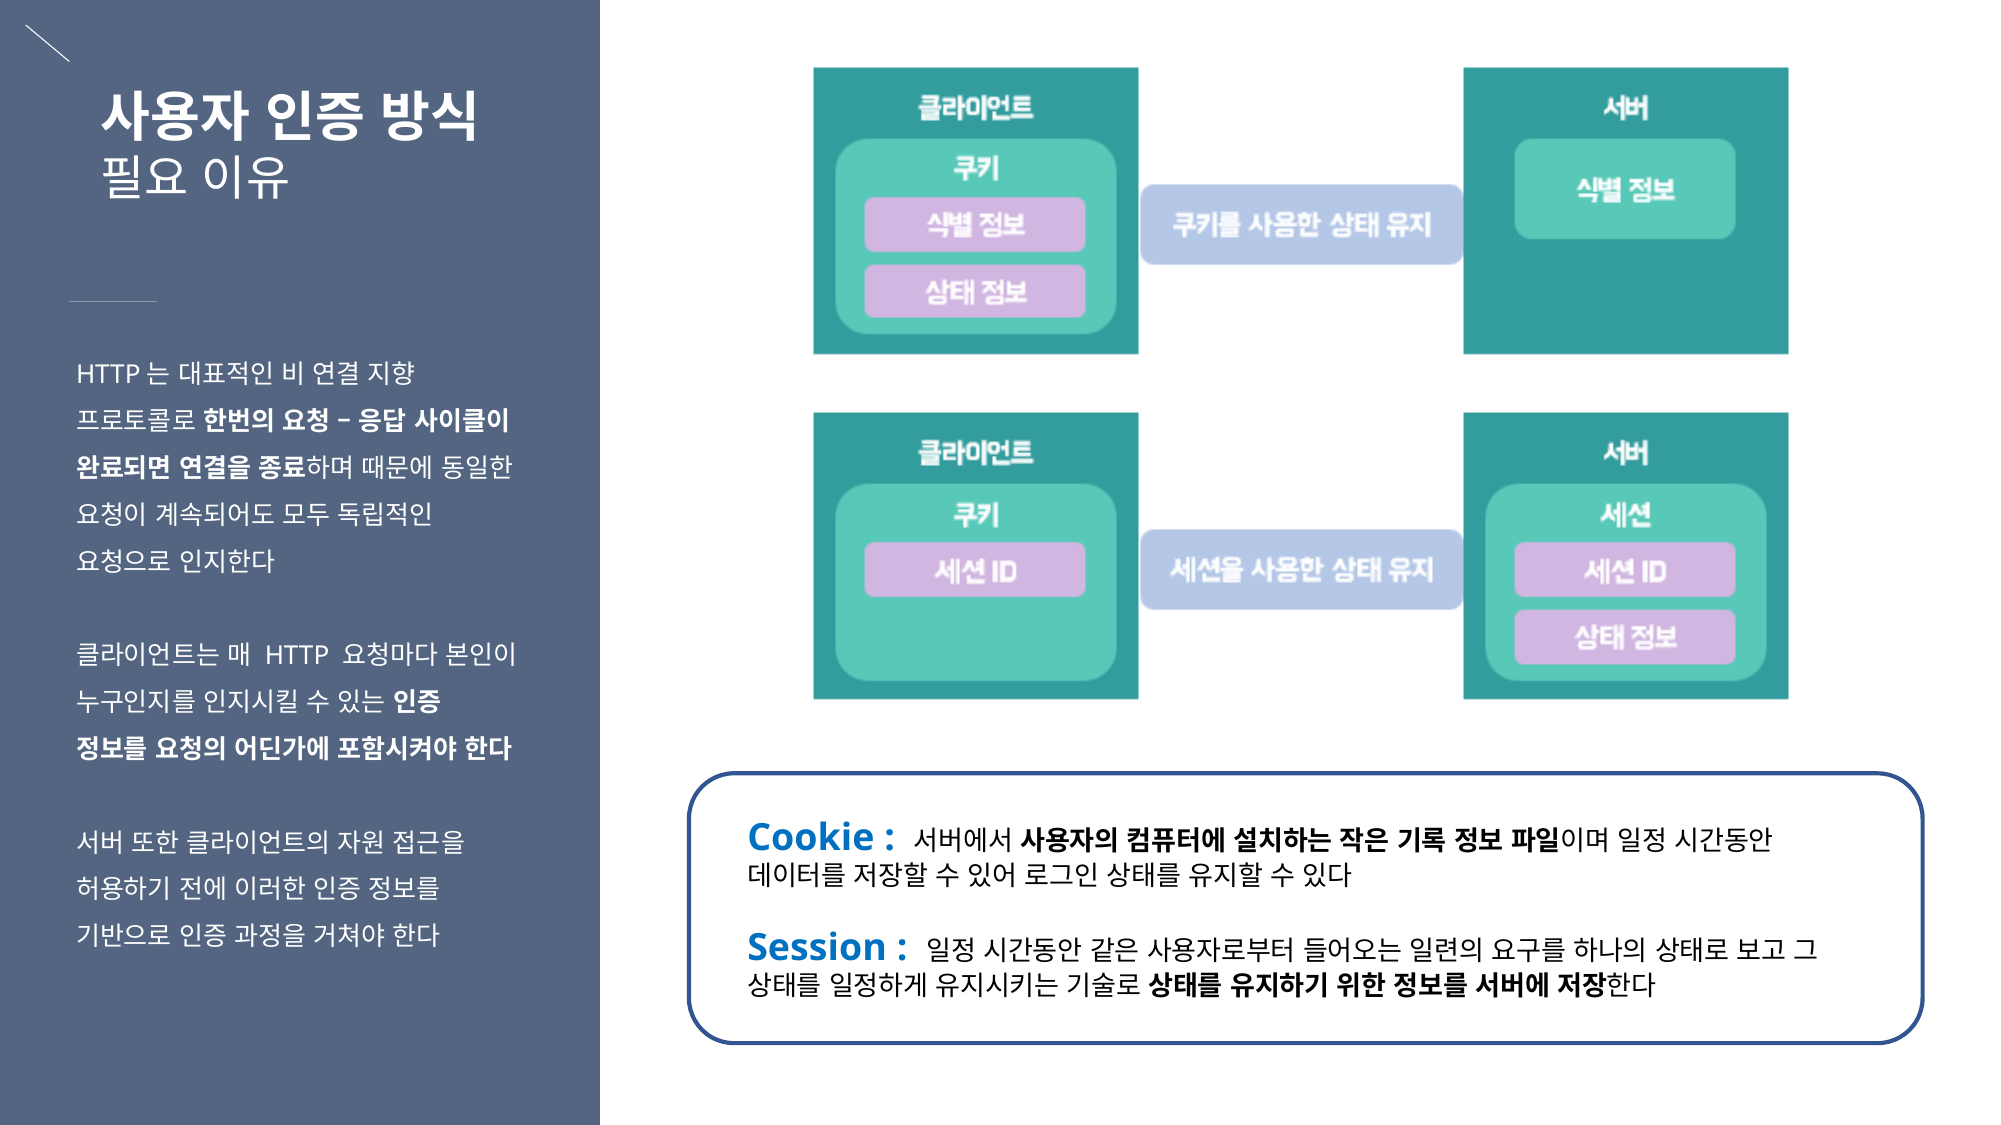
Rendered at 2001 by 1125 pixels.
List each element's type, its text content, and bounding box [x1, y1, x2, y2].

text_box [687, 772, 1924, 1045]
text_box 사용자 인증 방식 필요 이유 [85, 75, 559, 213]
picture [803, 57, 1809, 716]
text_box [25, 25, 70, 62]
text_box [599, 0, 2000, 1125]
text_box HTTP는 대표적인 비 연결 지향 프로토콜로 한번의 요청 – 응답 사이클이 완료되면 연결을 종료하며 때문에 동일한 요청이 계속되어도 모두 독립적인 요청으로 인지한다 클라이언트는 매 HTTP 요청마다 본인이 누구인지를 인지시킬 수 있는 인증 정보를 요청의 어딘가에 포함시켜야 한다 서버 또한 클라이언트의 자원 접근을 허용하기 전에 이러한 인증 정보를 기반으로 인증 과정을 거쳐야 한다 [61, 334, 535, 959]
